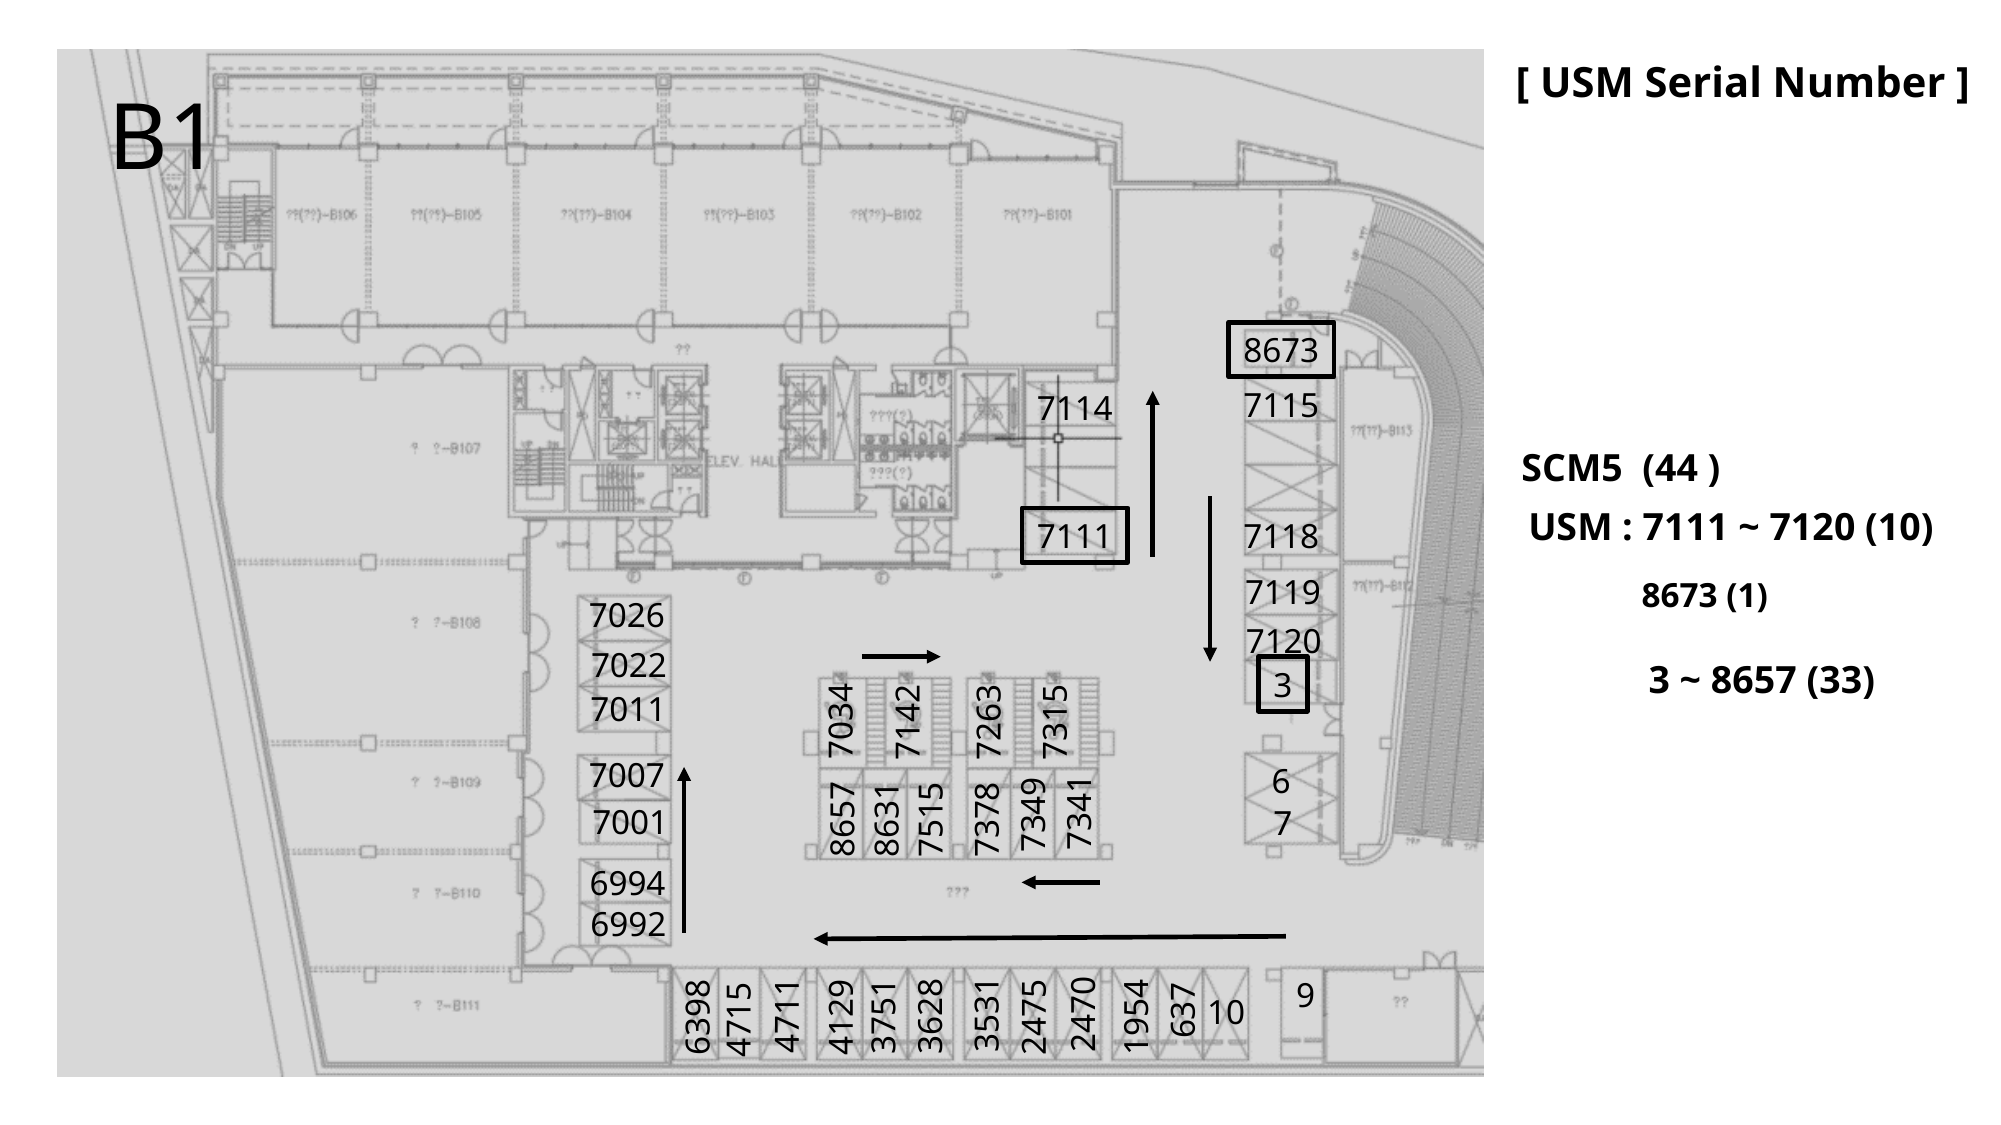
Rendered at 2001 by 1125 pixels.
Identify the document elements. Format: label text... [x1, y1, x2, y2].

picture [57, 49, 1484, 1077]
text_box SCM5 (44 ) [1506, 436, 1736, 497]
text_box USM : 7111 ~ 7120 (10) [1513, 495, 1950, 556]
text_box 8673 (1) [1626, 566, 1783, 622]
text_box 3 ~ 8657 (33) [1633, 648, 1891, 709]
text_box [ USM Serial Number ] [1500, 48, 1986, 114]
